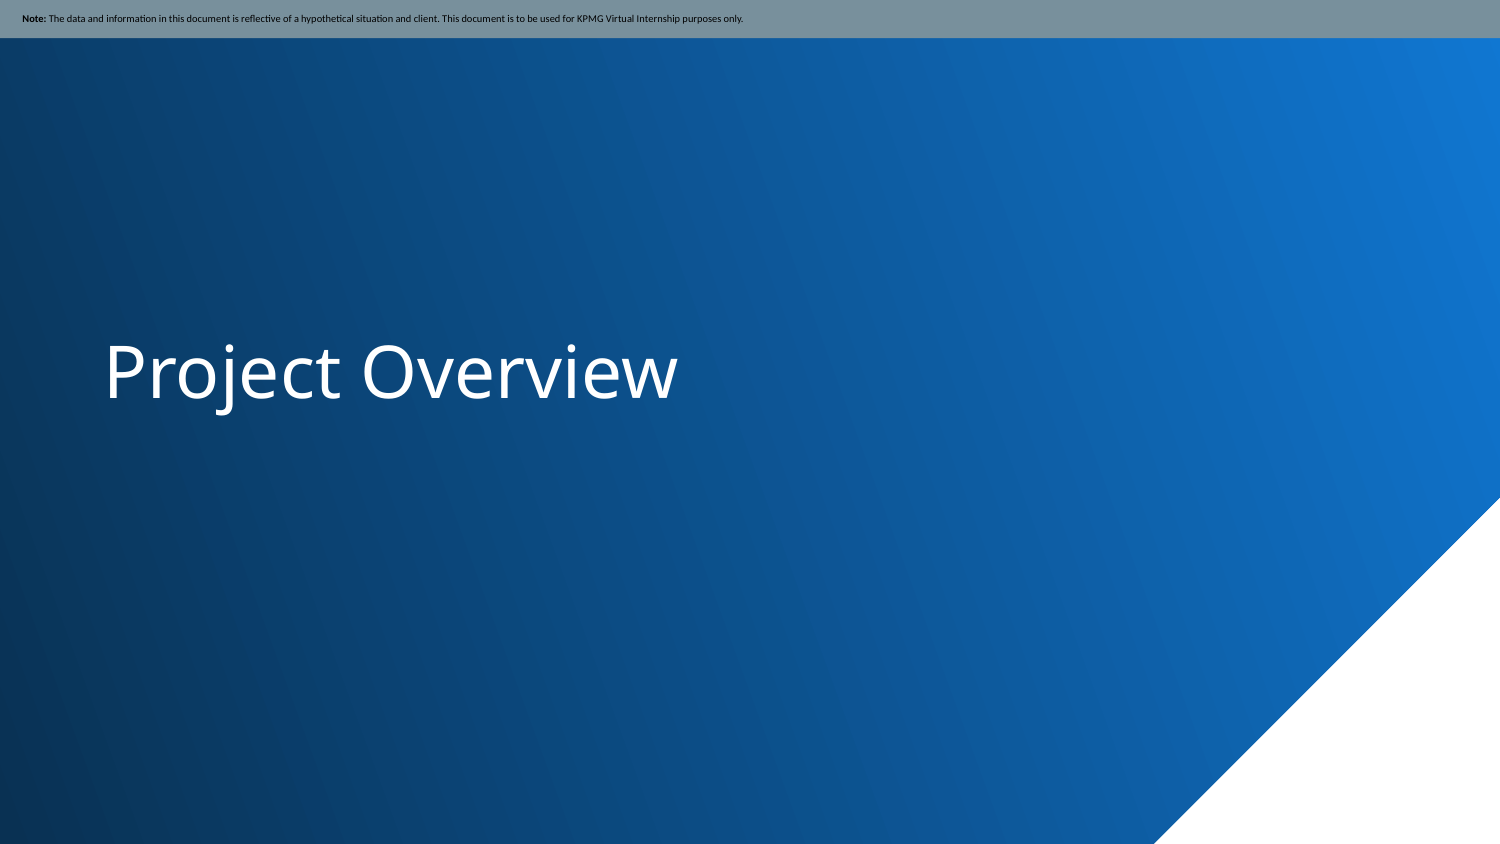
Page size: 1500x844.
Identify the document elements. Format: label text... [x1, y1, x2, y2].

text_box Project Overview [88, 310, 737, 429]
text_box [0, 0, 1500, 39]
text_box [0, 39, 1500, 844]
